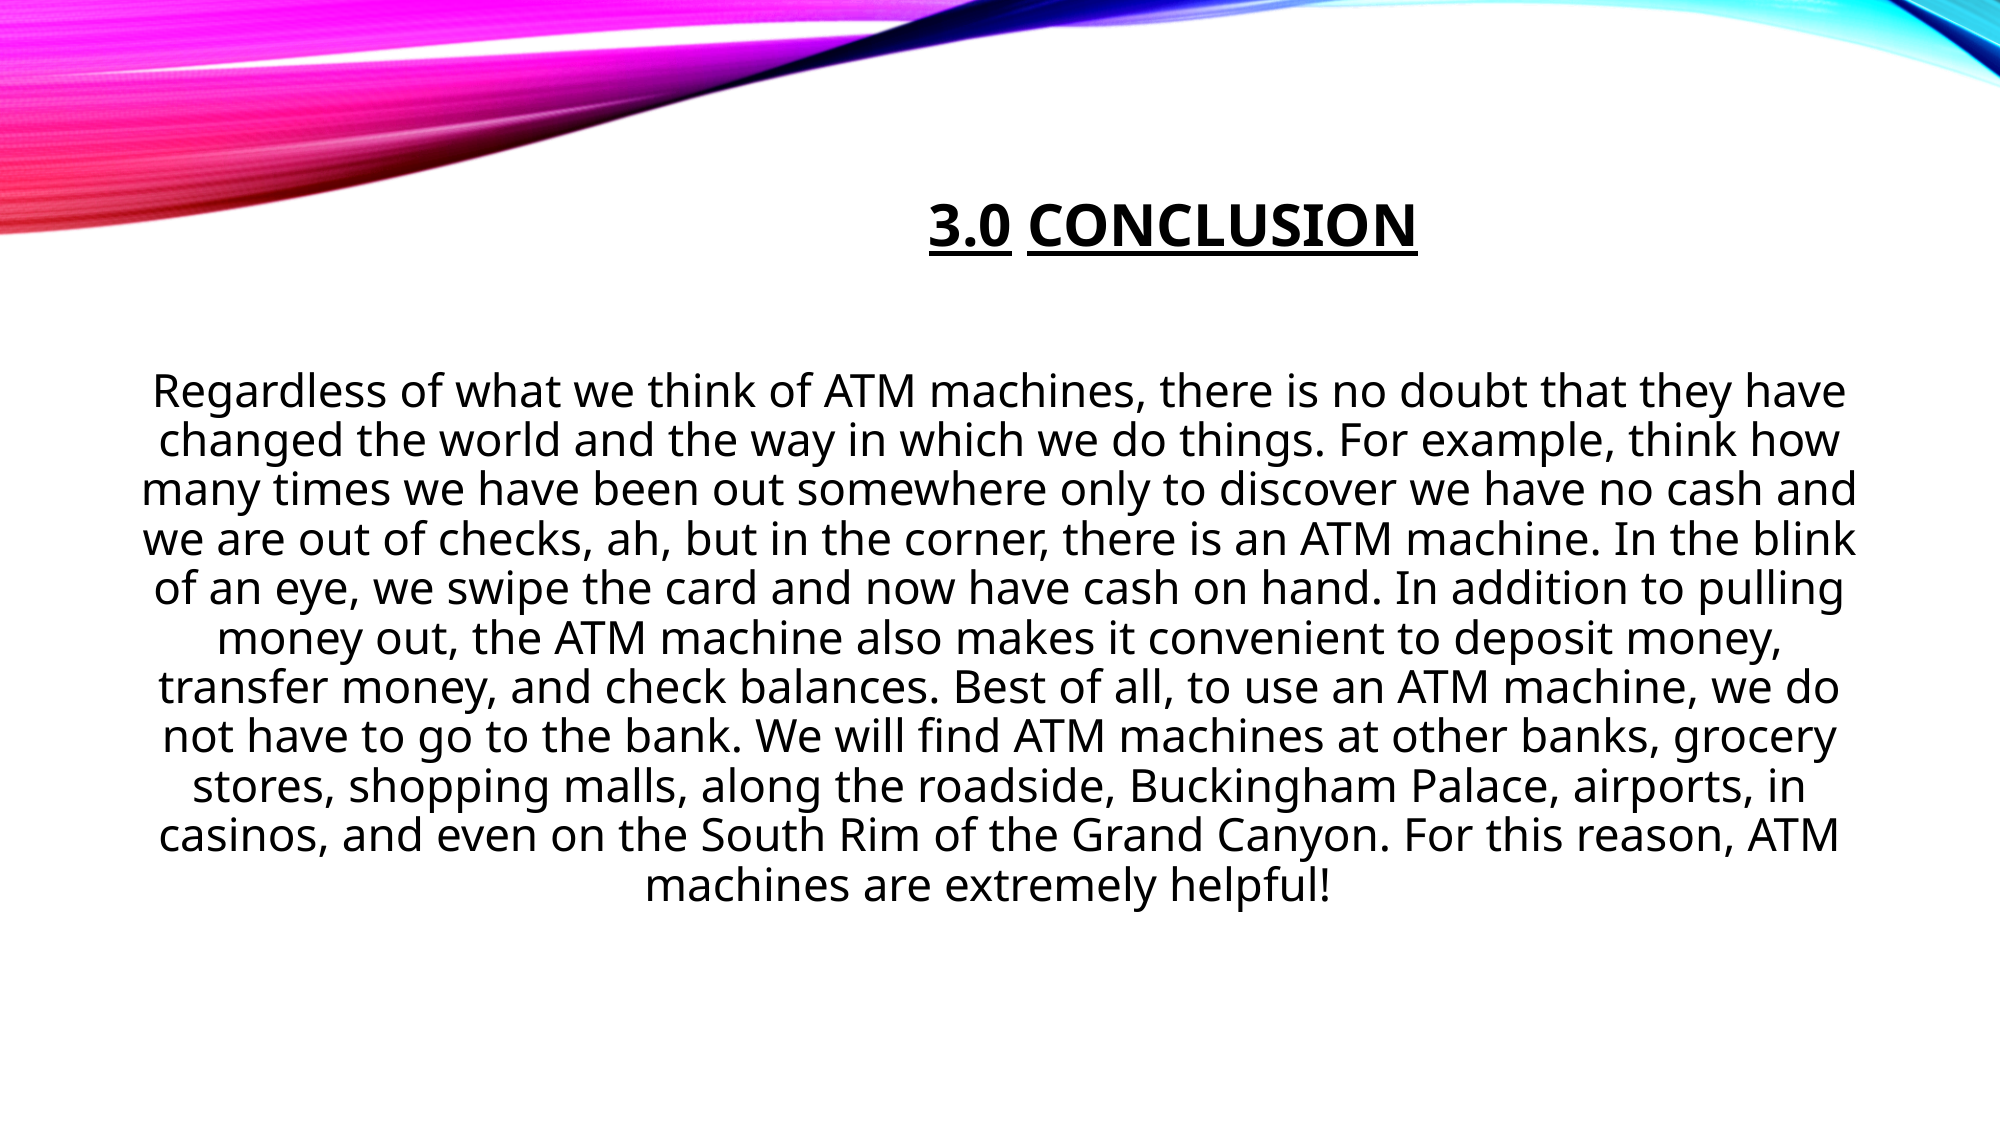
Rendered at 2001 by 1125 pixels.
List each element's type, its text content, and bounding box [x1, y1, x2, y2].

title 3.0 Conclusion [474, 125, 1888, 338]
picture [1910, 0, 2000, 45]
list Regardless of what we think of ATM machines, there is no doubt that they have changed the world and the way in which we do things. For example, think how many times we have been out somewhere only to discover we have no cash and we are out of checks, ah, but in the corner, there is an ATM machine. In the blink of an eye, we swipe the card and now have cash on hand. In addition to pulling money out, the ATM machine also makes it convenient to deposit money, transfer money, and check balances. Best of all, to use an ATM machine, we do not have to go to the bank. We will find ATM machines at other banks, grocery stores, shopping malls, along the roadside, Buckingham Palace, airports, in casinos, and even on the South Rim of the Grand Canyon. For this reason, ATM machines are extremely helpful! [112, 360, 1888, 1021]
picture [0, 0, 2000, 237]
picture [1890, 0, 2000, 75]
